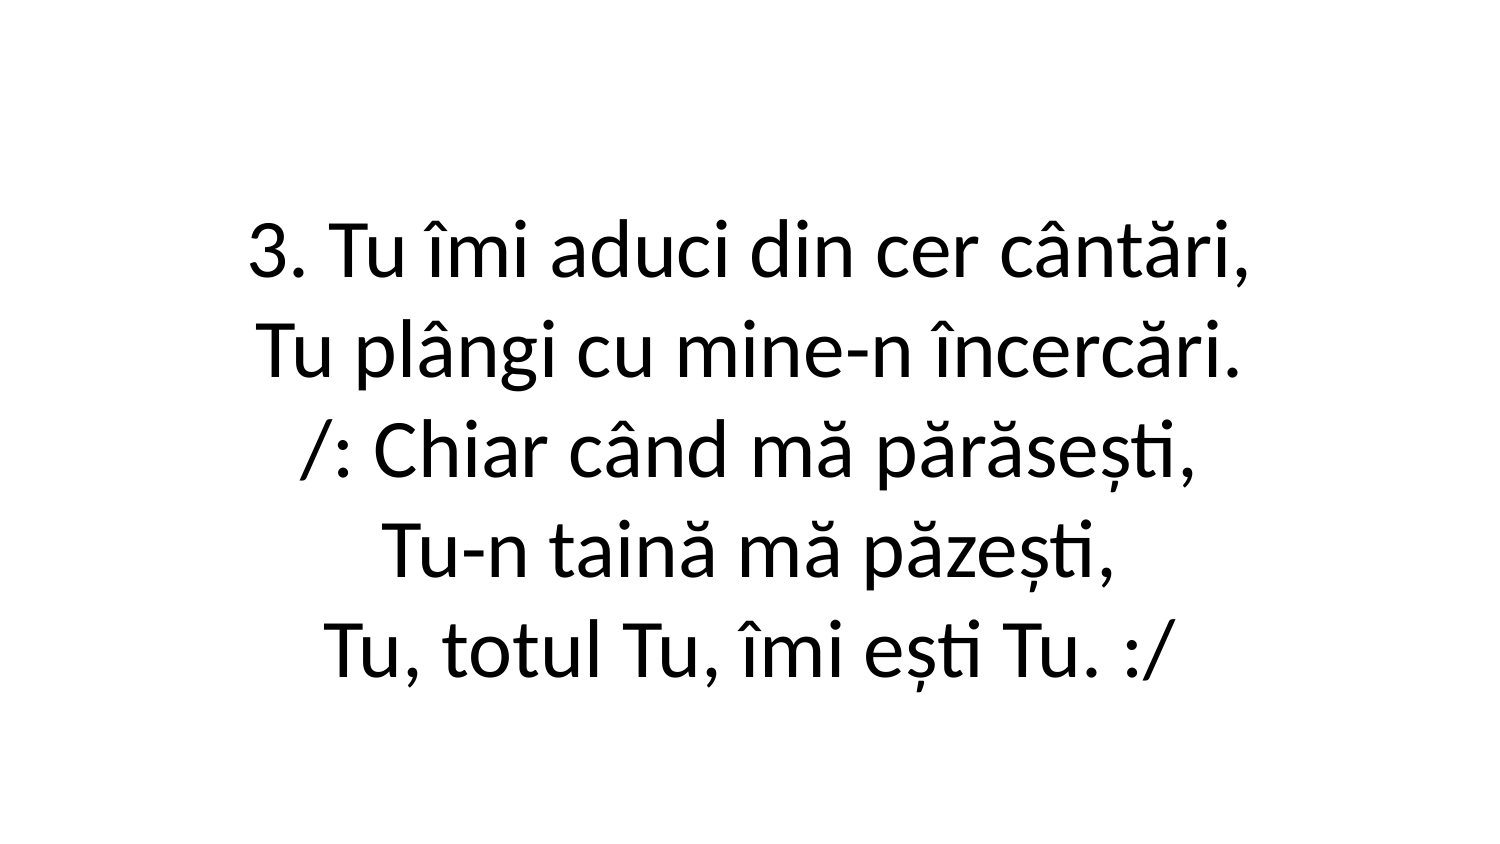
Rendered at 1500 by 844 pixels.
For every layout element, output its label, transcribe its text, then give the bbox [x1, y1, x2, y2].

text_box 3. Tu îmi aduci din cer cântări, Tu plângi cu mine-n încercări. /: Chiar când mă părăsești, Tu-n taină mă păzești, Tu, totul Tu, îmi ești Tu. :/ [231, 142, 1269, 702]
